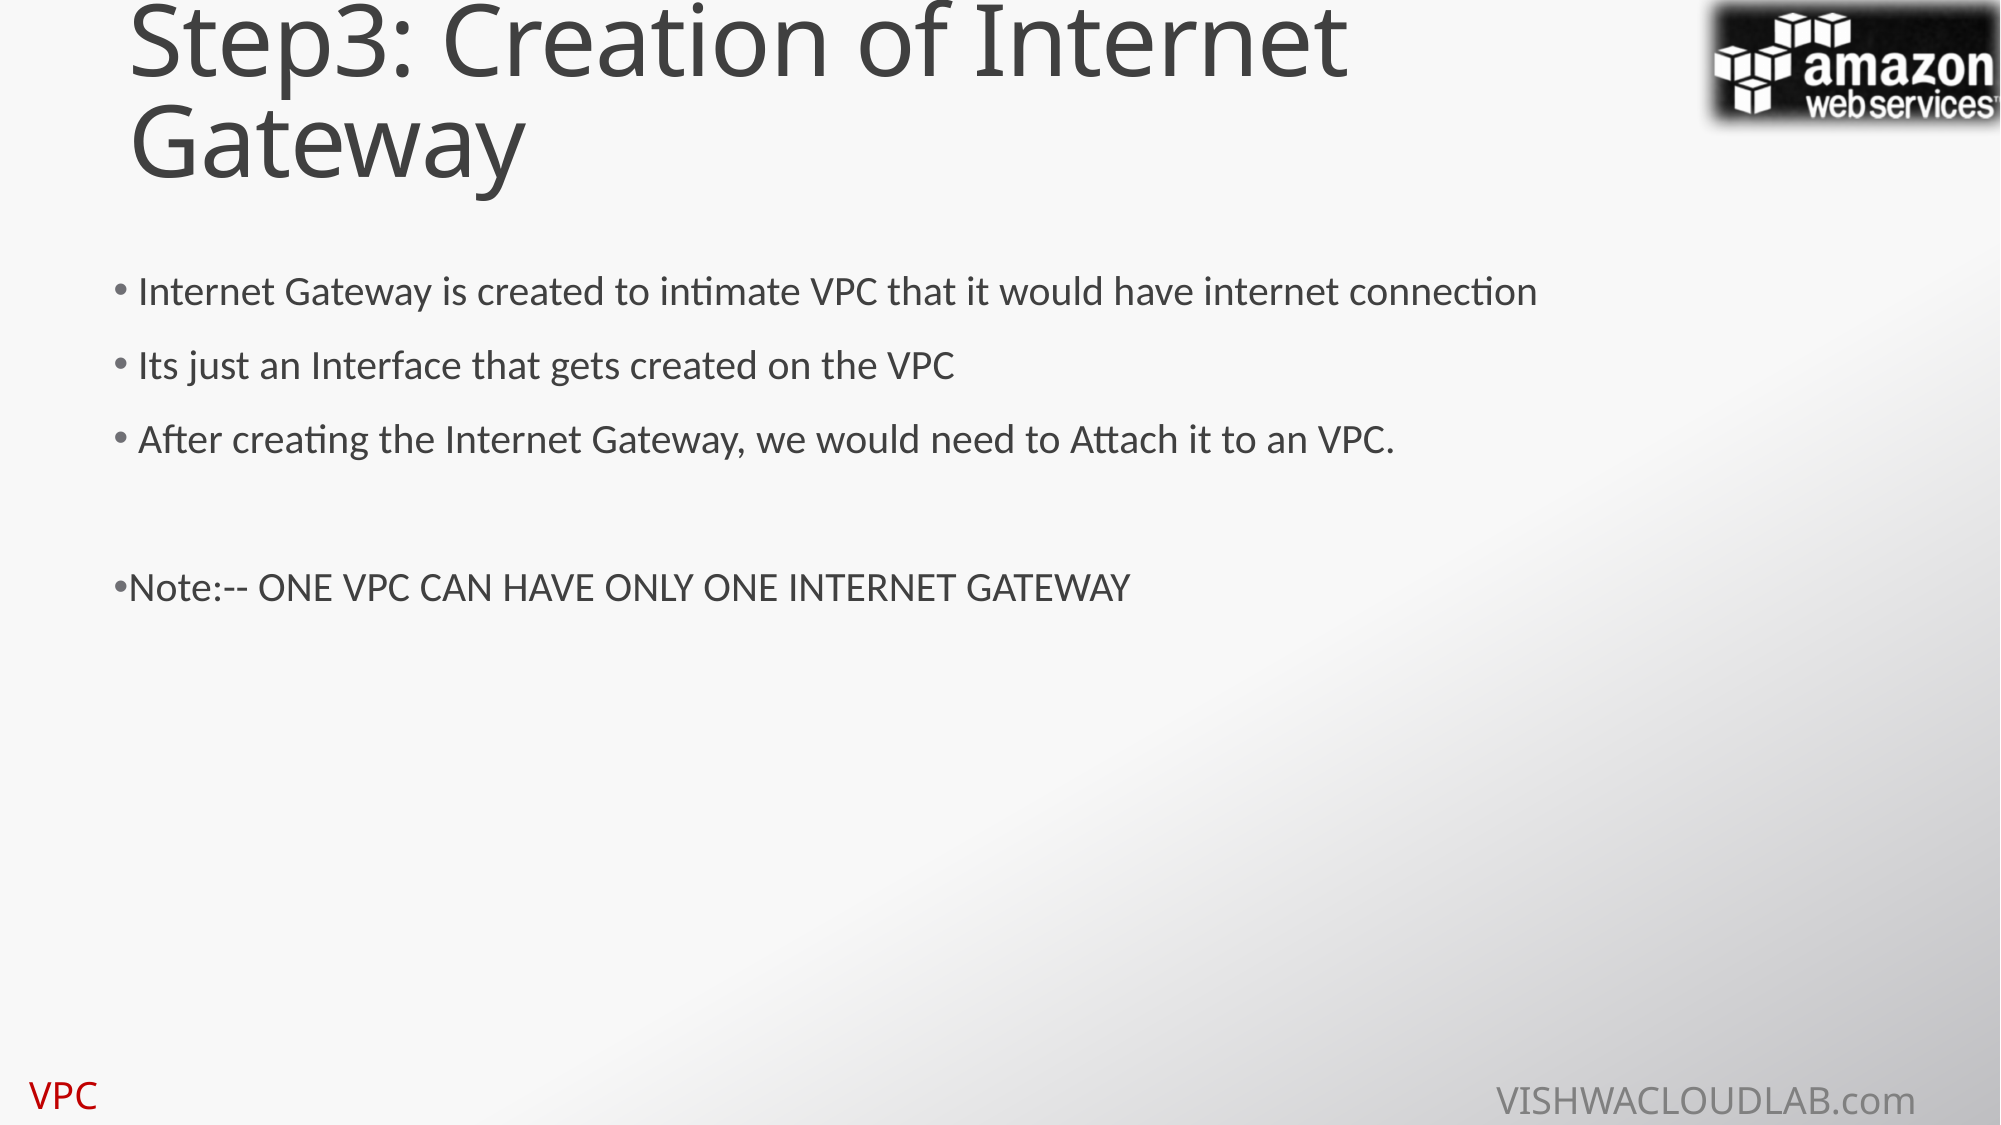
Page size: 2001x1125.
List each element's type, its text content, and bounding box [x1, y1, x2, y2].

list Internet Gateway is created to intimate VPC that it would have internet connection Its just an Interface that gets created on the VPC After creating the Internet Gateway, we would need to Attach it to an VPC. Note:-- ONE VPC CAN HAVE ONLY ONE INTERNET GATEWAY [113, 261, 1764, 922]
title Step3: Creation of Internet Gateway [113, 10, 1995, 206]
picture [1725, 15, 1990, 108]
